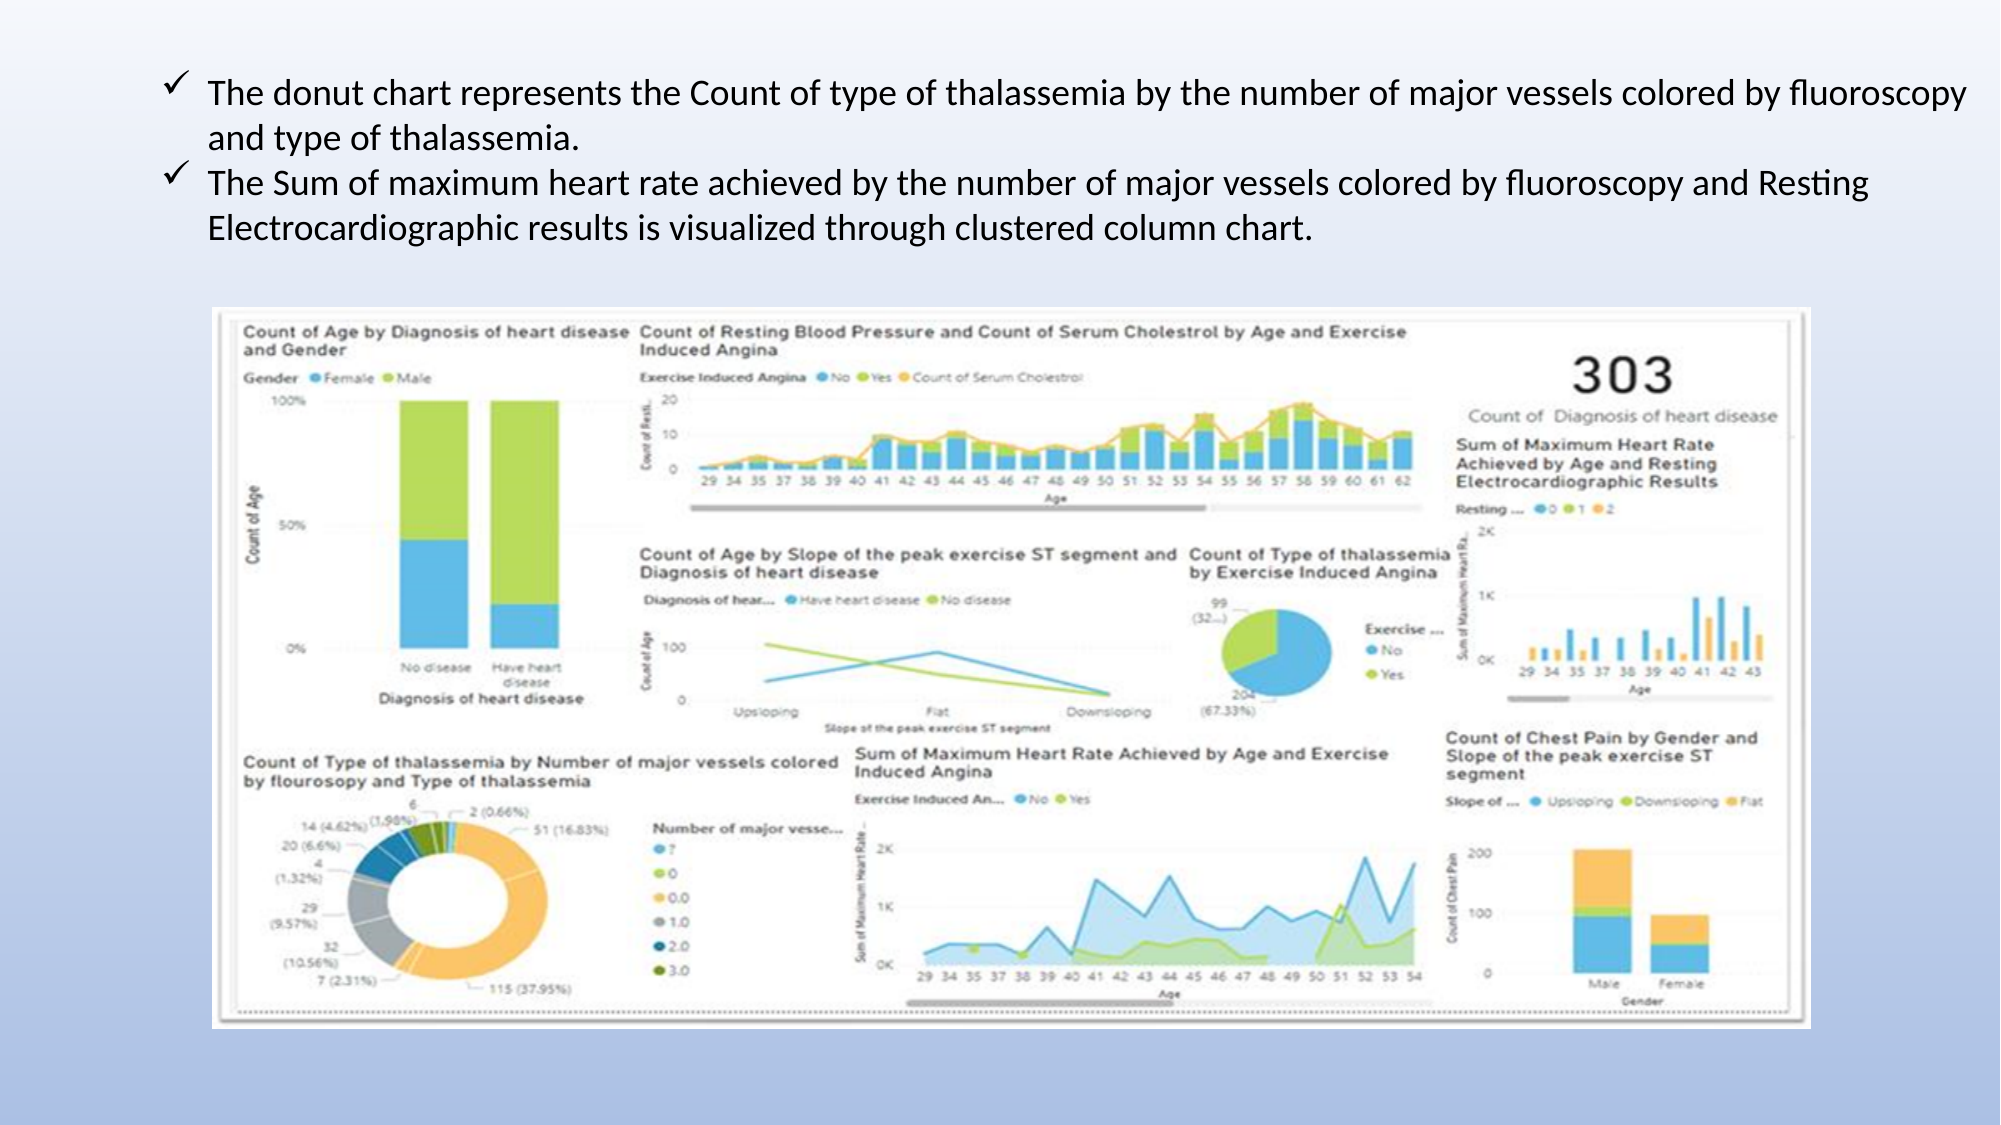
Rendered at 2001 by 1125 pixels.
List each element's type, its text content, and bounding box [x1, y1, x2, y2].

picture [212, 307, 1811, 1030]
text_box The donut chart represents the Count of type of thalassemia by the number of major vessels colored by fluoroscopy and type of thalassemia. The Sum of maximum heart rate achieved by the number of major vessels colored by fluoroscopy and Resting Electrocardiographic results is visualized through clustered column chart. [145, 15, 2000, 256]
